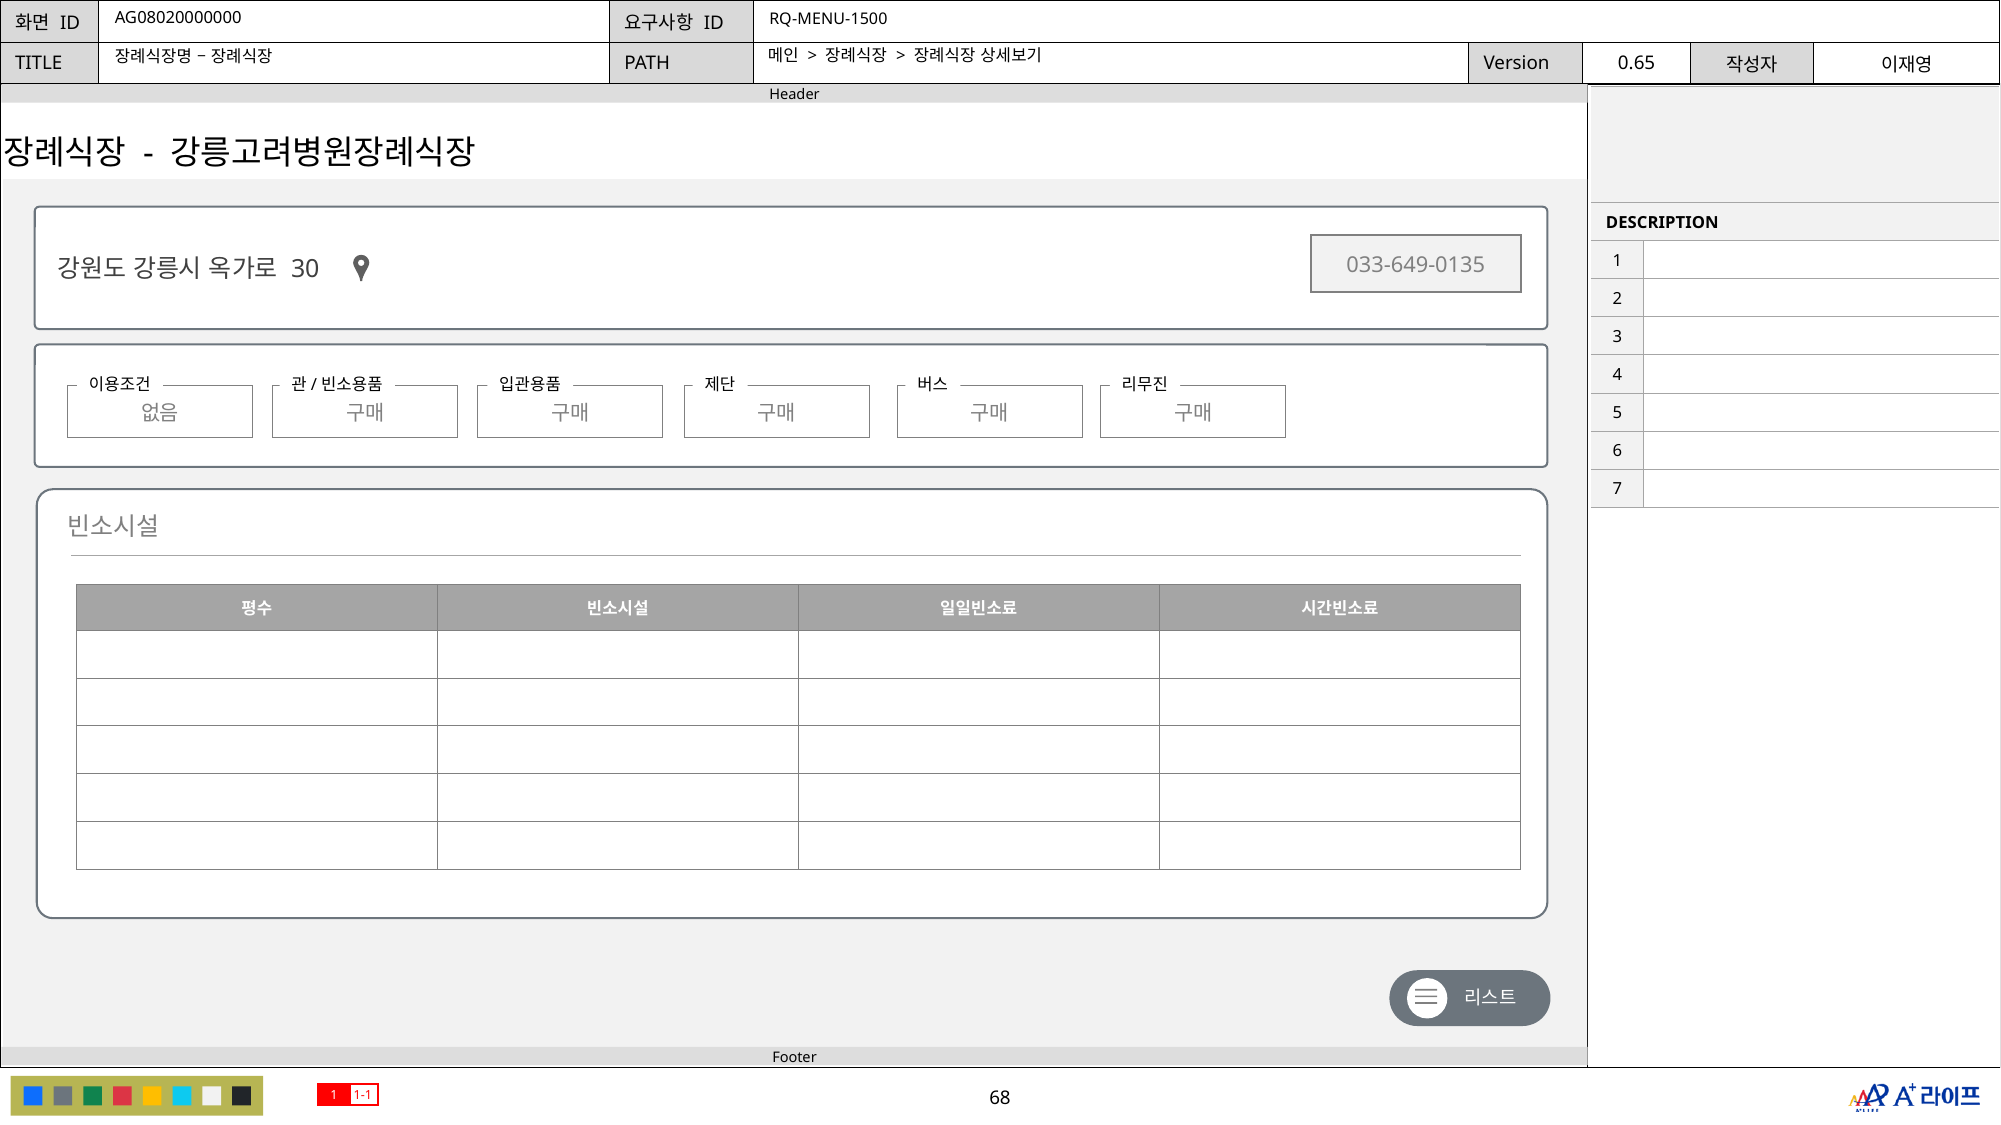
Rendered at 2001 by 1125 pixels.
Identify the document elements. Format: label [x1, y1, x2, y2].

table_cell [1644, 279, 1999, 316]
text_box [1389, 970, 1558, 1026]
picture [1848, 1083, 1980, 1112]
table_cell [1591, 317, 1643, 354]
table_cell [1591, 394, 1643, 431]
text_box [0, 124, 491, 179]
list [753, 39, 1465, 75]
text_box [99, 1, 610, 37]
text_box [317, 1083, 379, 1106]
table_cell [1591, 355, 1643, 393]
table_cell [1591, 470, 1643, 507]
table_cell [1644, 432, 1999, 469]
text_box [33, 343, 1549, 468]
table_cell [1591, 432, 1643, 469]
table_header [1591, 87, 1999, 202]
text_box [99, 41, 607, 72]
table_cell [1644, 394, 1999, 431]
table_cell [1644, 355, 1999, 393]
text_box [36, 489, 1548, 919]
table_cell [1591, 241, 1643, 278]
table_cell [1591, 279, 1643, 316]
text_box [34, 206, 1548, 330]
table_cell [1644, 470, 1999, 507]
table_cell [1644, 317, 1999, 354]
table_cell [1644, 241, 1999, 278]
list [754, 1, 1999, 37]
table_cell [1591, 203, 1999, 240]
